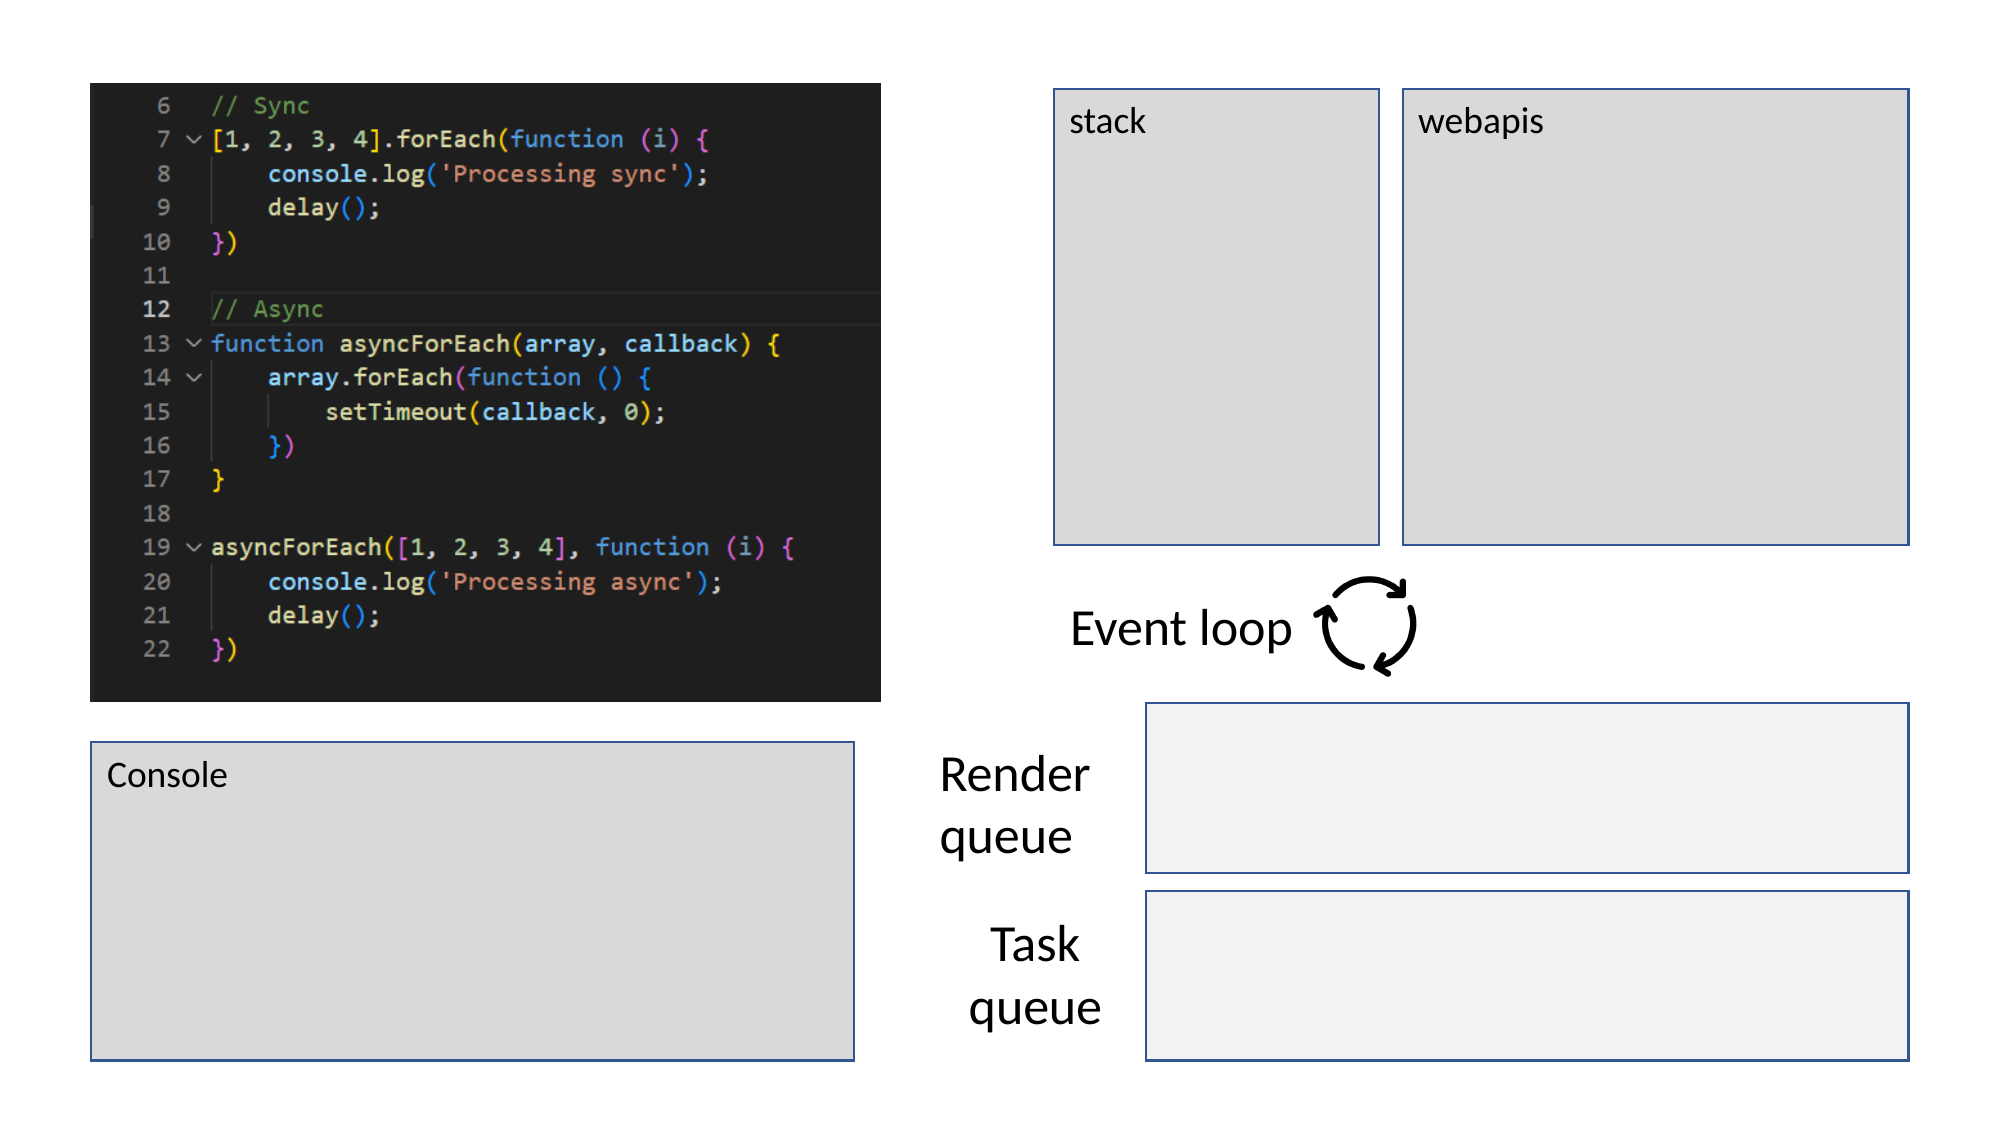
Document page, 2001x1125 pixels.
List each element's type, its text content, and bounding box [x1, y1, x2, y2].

text_box Task queue [924, 902, 1146, 1042]
text_box stack [1054, 88, 1162, 149]
text_box [1053, 88, 1380, 546]
text_box Console [92, 742, 244, 802]
text_box [1145, 702, 1910, 874]
text_box Render queue [924, 731, 1146, 872]
text_box webapis [1403, 88, 1560, 149]
picture [1291, 549, 1442, 700]
picture [90, 83, 881, 702]
text_box [90, 741, 855, 1062]
text_box Event loop [1055, 585, 1291, 663]
text_box [1145, 890, 1910, 1062]
text_box [1402, 88, 1910, 546]
